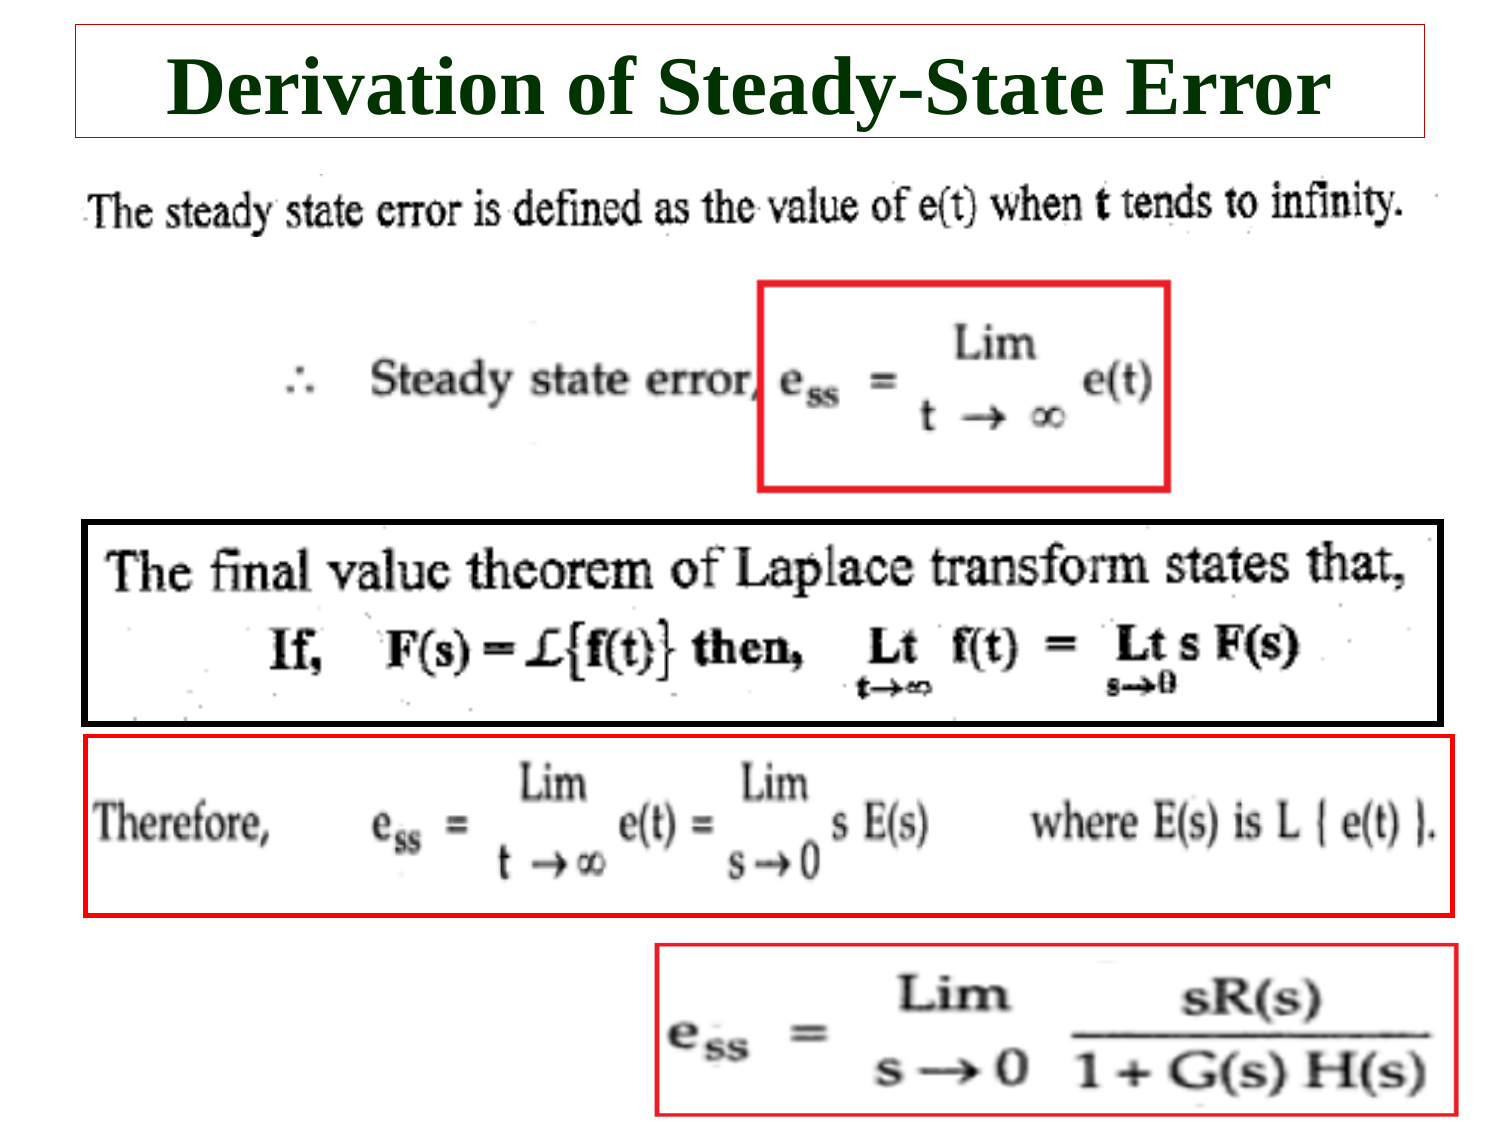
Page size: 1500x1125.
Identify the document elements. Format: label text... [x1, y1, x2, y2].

title Derivation of Steady-State Error [75, 24, 1425, 138]
picture [644, 936, 1473, 1125]
picture [74, 174, 1438, 721]
picture [87, 738, 1451, 914]
